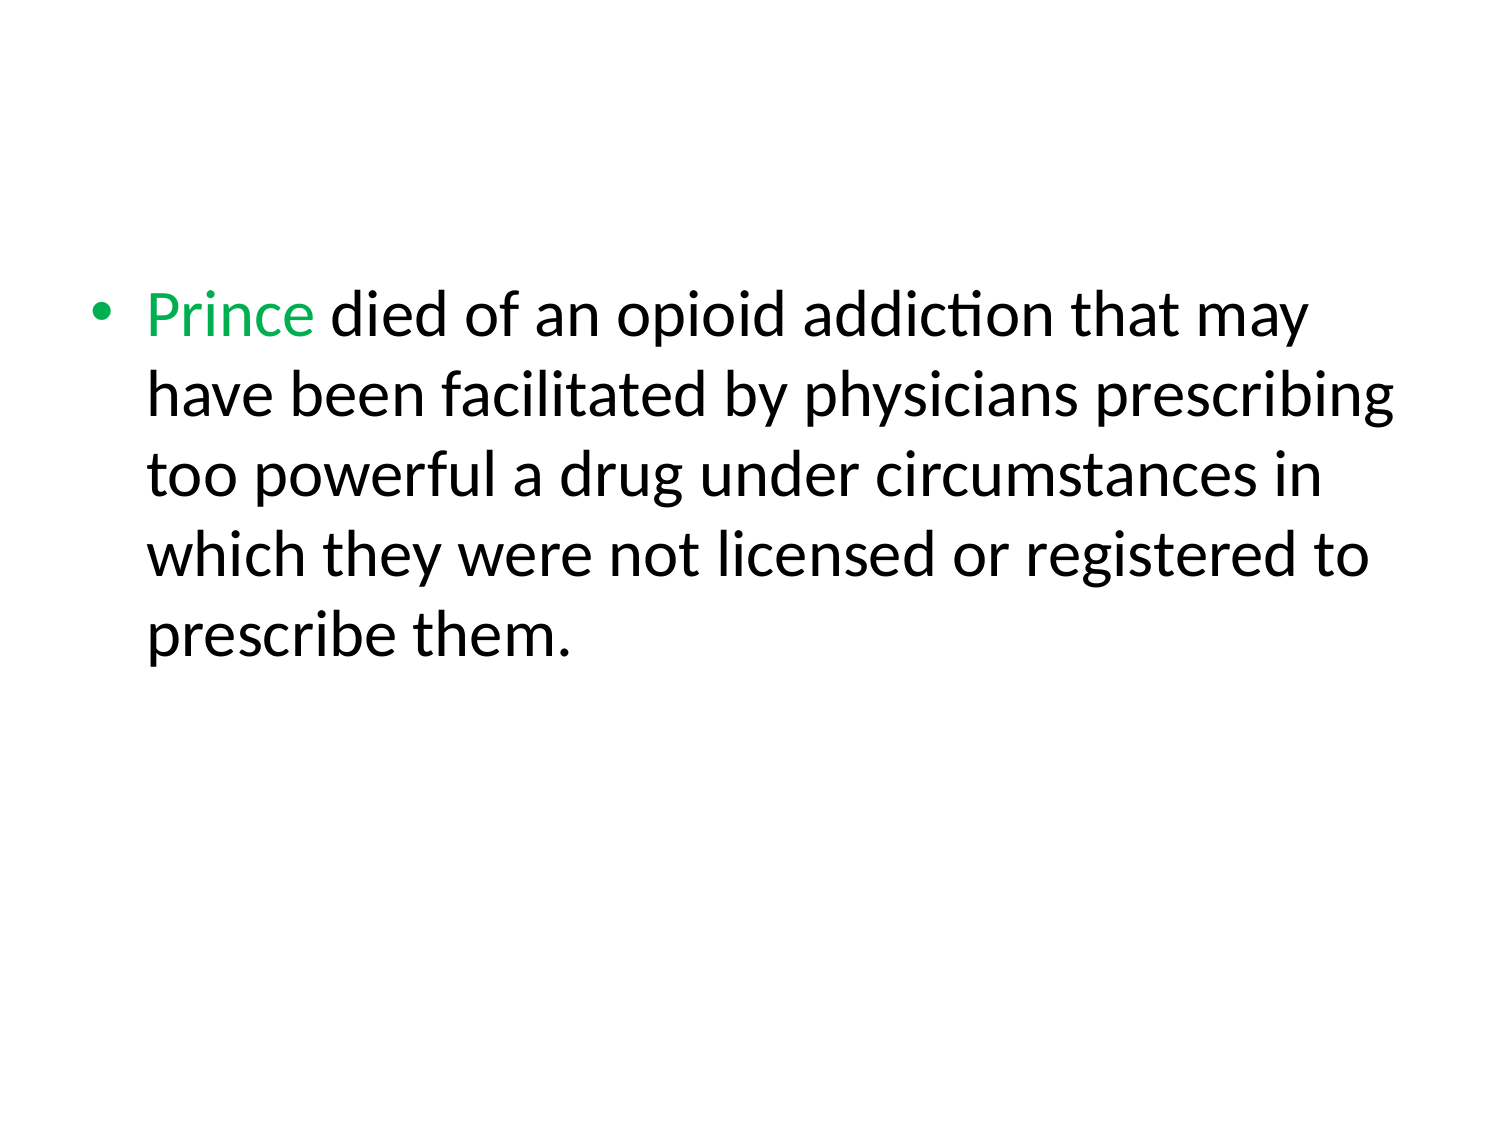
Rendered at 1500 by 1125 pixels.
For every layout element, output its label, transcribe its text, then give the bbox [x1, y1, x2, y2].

list Prince died of an opioid addiction that may have been facilitated by physicians prescribing too powerful a drug under circumstances in which they were not licensed or registered to prescribe them. [75, 262, 1425, 1005]
